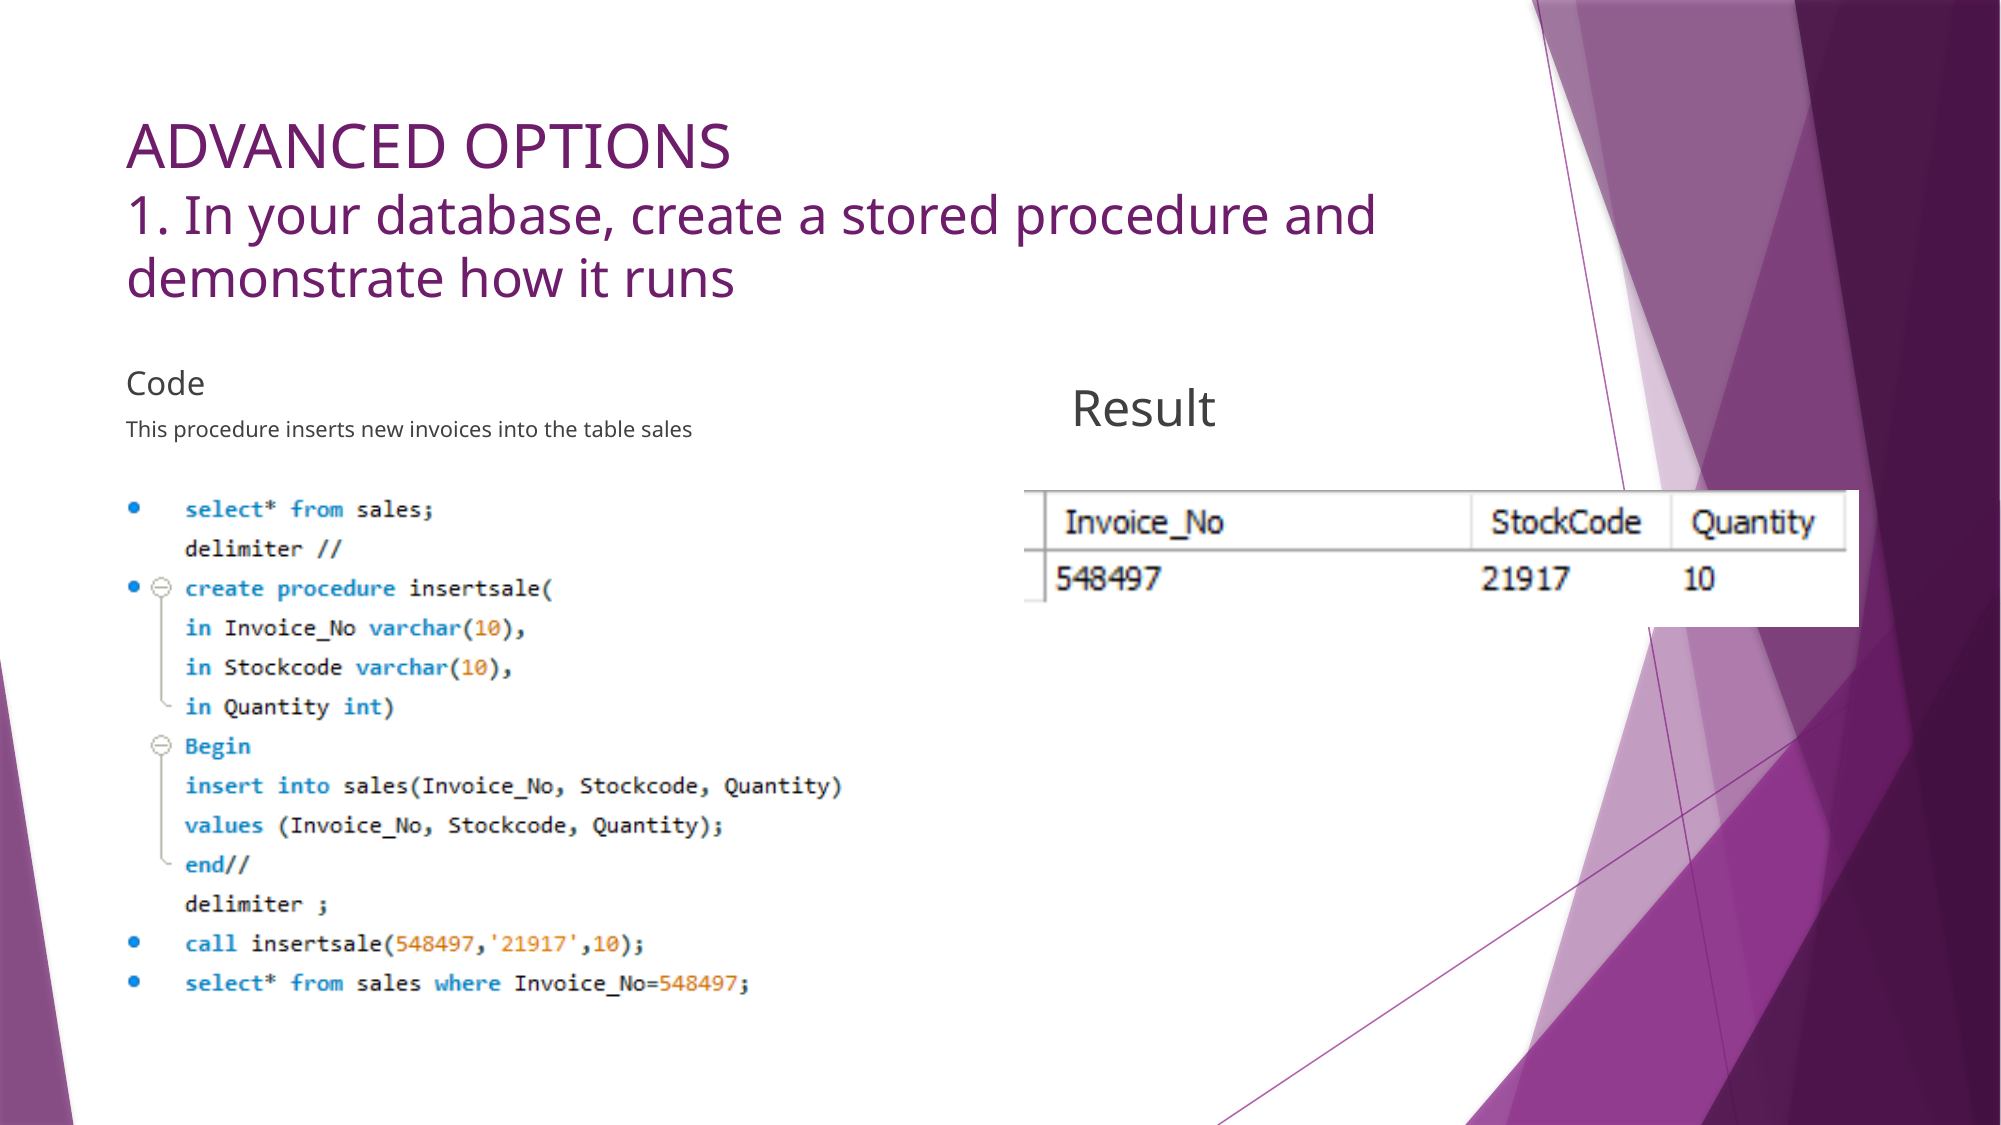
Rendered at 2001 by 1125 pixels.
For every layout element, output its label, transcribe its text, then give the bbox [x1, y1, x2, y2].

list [124, 475, 887, 1026]
title ADVANCED OPTIONS 1. In your database, create a stored procedure and demonstrate how it runs [111, 99, 1522, 317]
list Code This procedure inserts new invoices into the table sales [110, 354, 798, 449]
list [1023, 490, 1860, 627]
list Result [1056, 349, 1744, 444]
